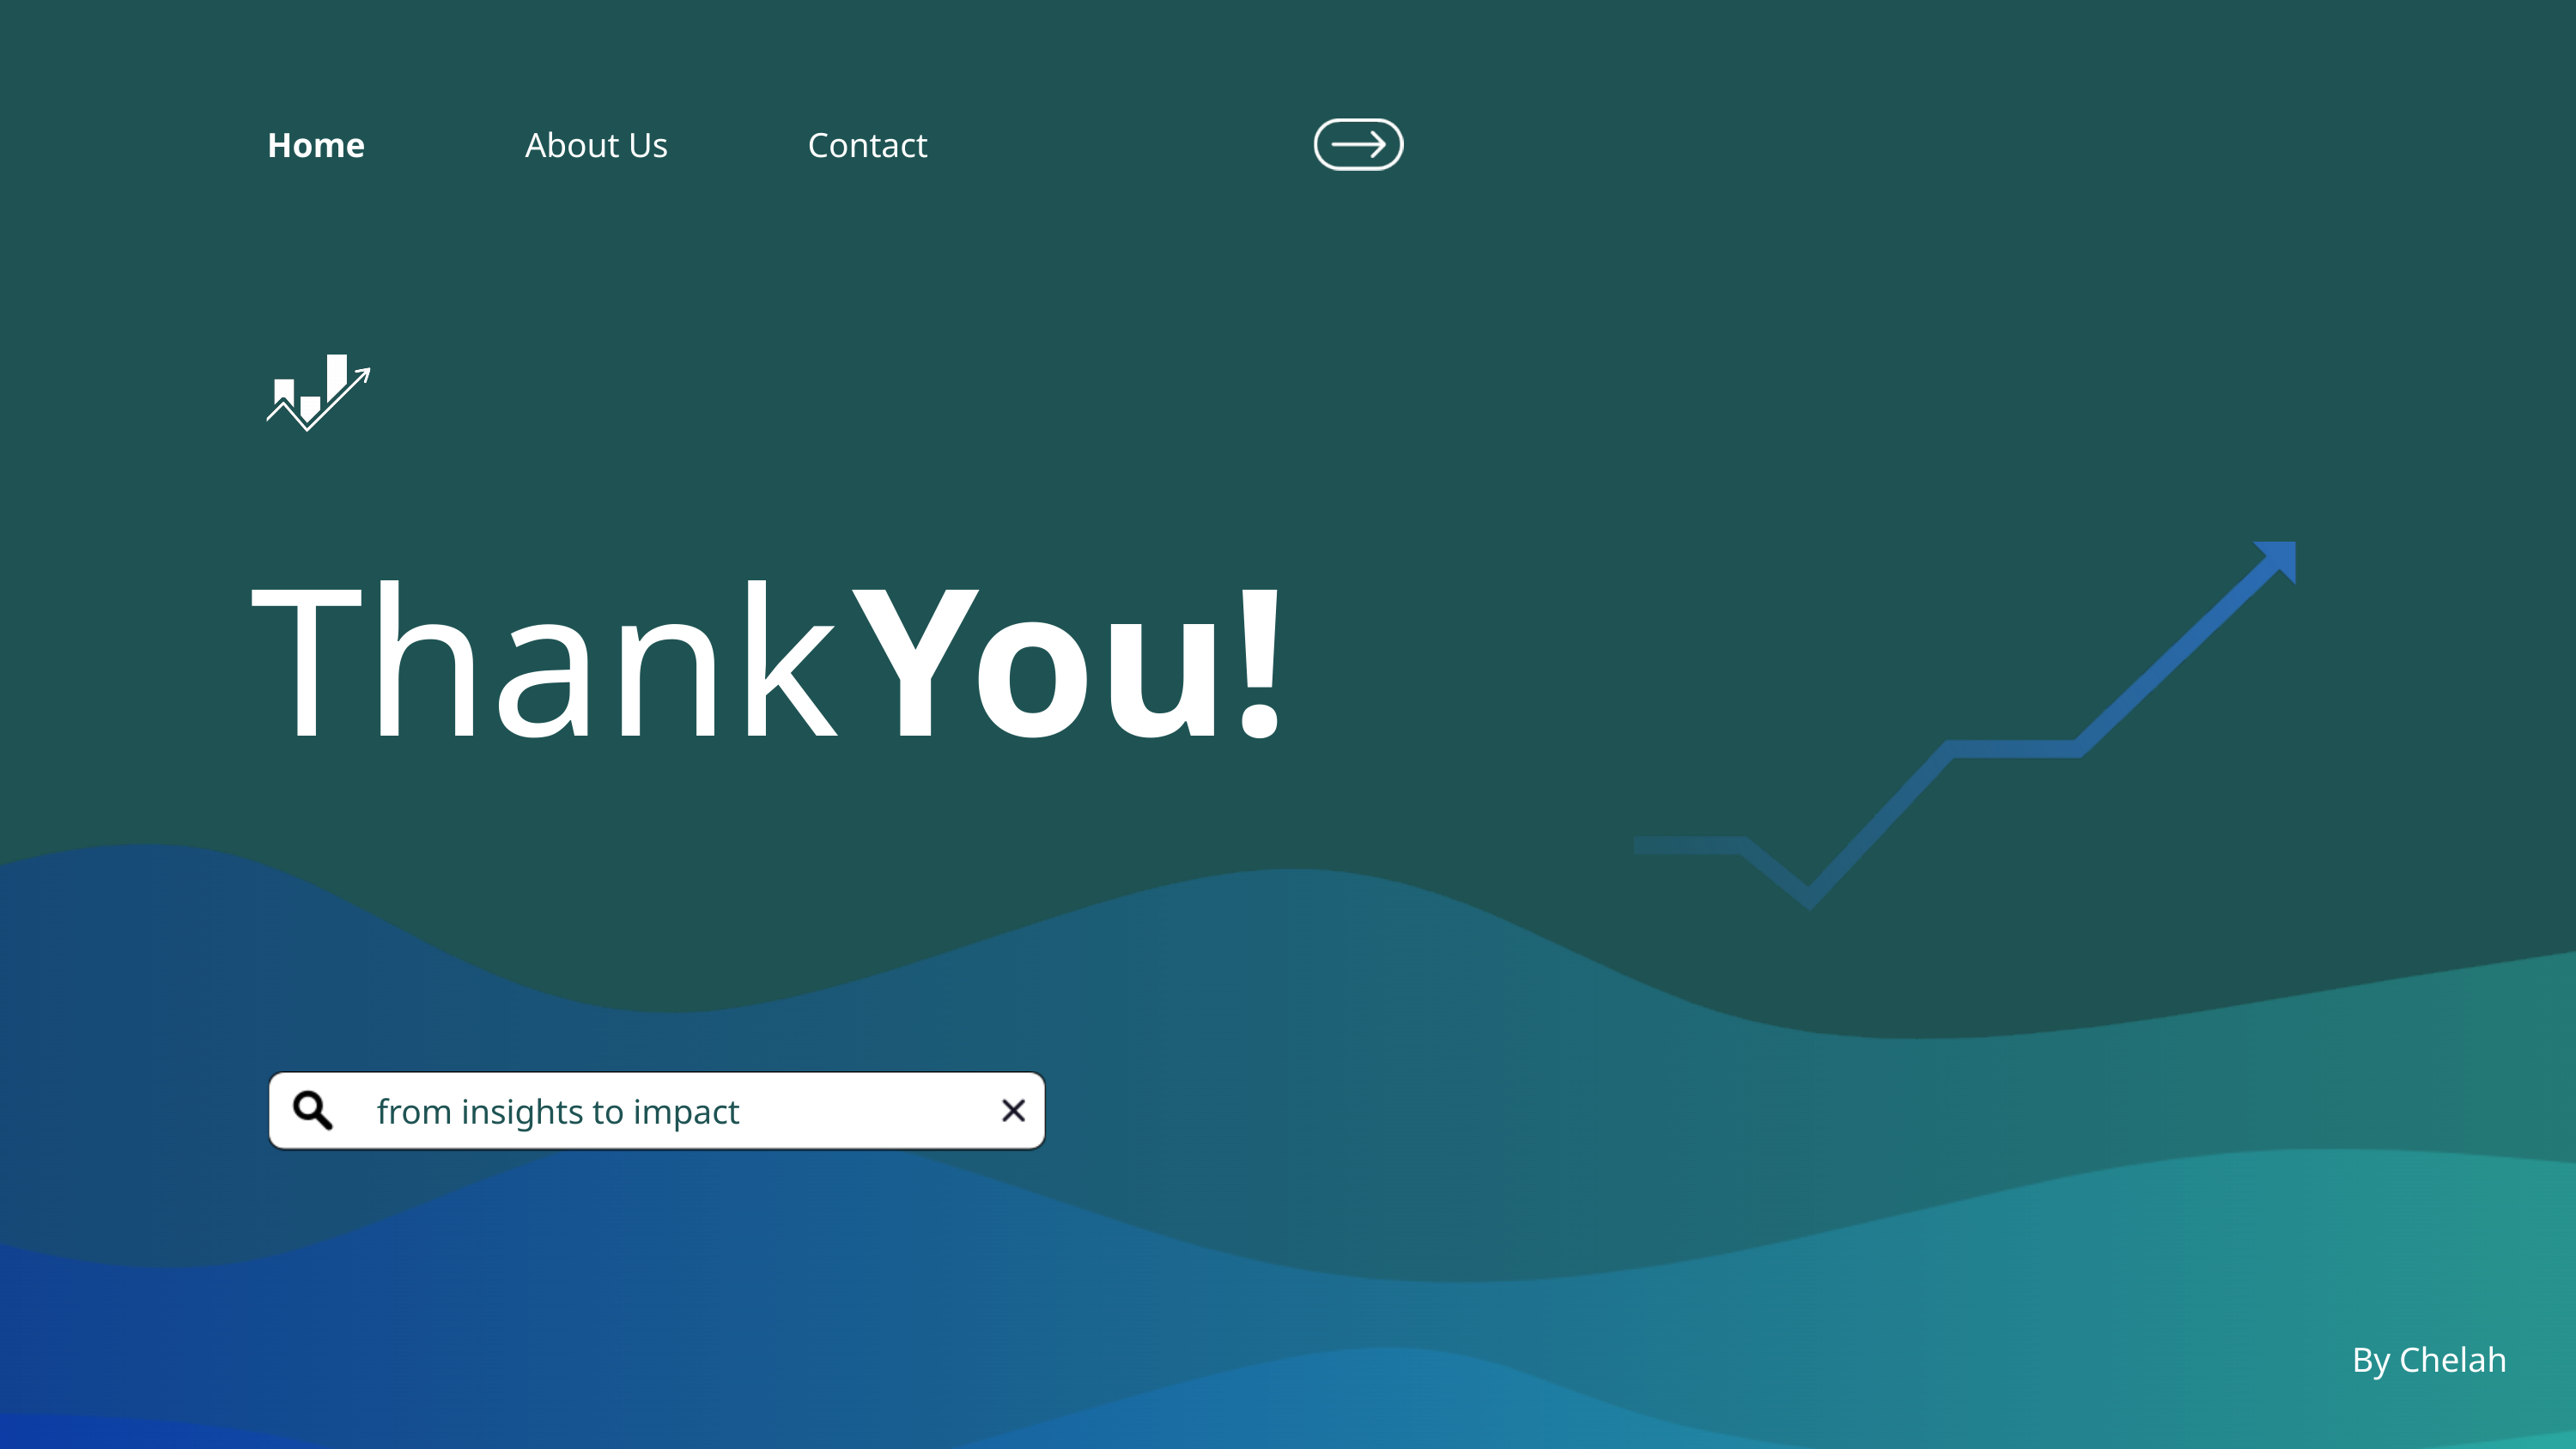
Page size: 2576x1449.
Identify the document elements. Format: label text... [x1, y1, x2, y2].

text_box Thank [250, 570, 852, 778]
text_box You! [852, 570, 1375, 778]
text_box About Us [525, 130, 740, 164]
text_box [268, 1071, 1047, 1151]
text_box By Chelah [2352, 1344, 2543, 1379]
text_box Contact [807, 130, 1023, 164]
text_box [0, 843, 2576, 1449]
text_box [1314, 118, 1404, 171]
text_box [1634, 542, 2298, 912]
text_box [266, 355, 371, 432]
text_box from insights to impact [377, 1096, 791, 1131]
text_box Home [266, 130, 415, 164]
